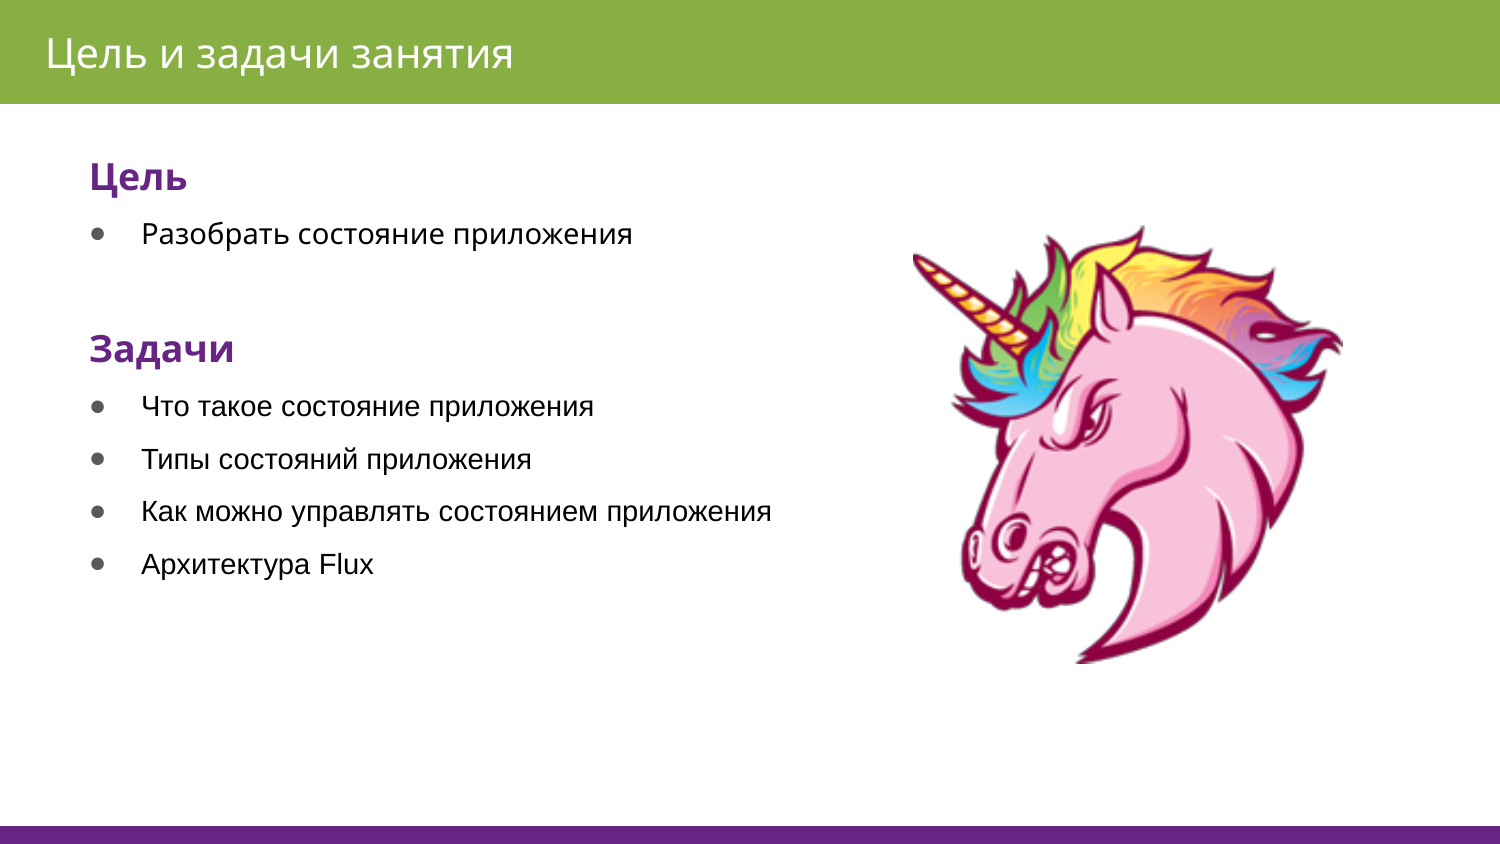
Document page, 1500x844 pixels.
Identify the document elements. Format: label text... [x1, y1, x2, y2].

list Цель Разобрать состояние приложения Задачи Что такое состояние приложения Типы состояний приложения Как можно управлять состоянием приложения Архитектура Flux [51, 115, 851, 750]
text_box [0, 826, 1500, 844]
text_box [0, 0, 1500, 104]
picture [913, 225, 1344, 664]
